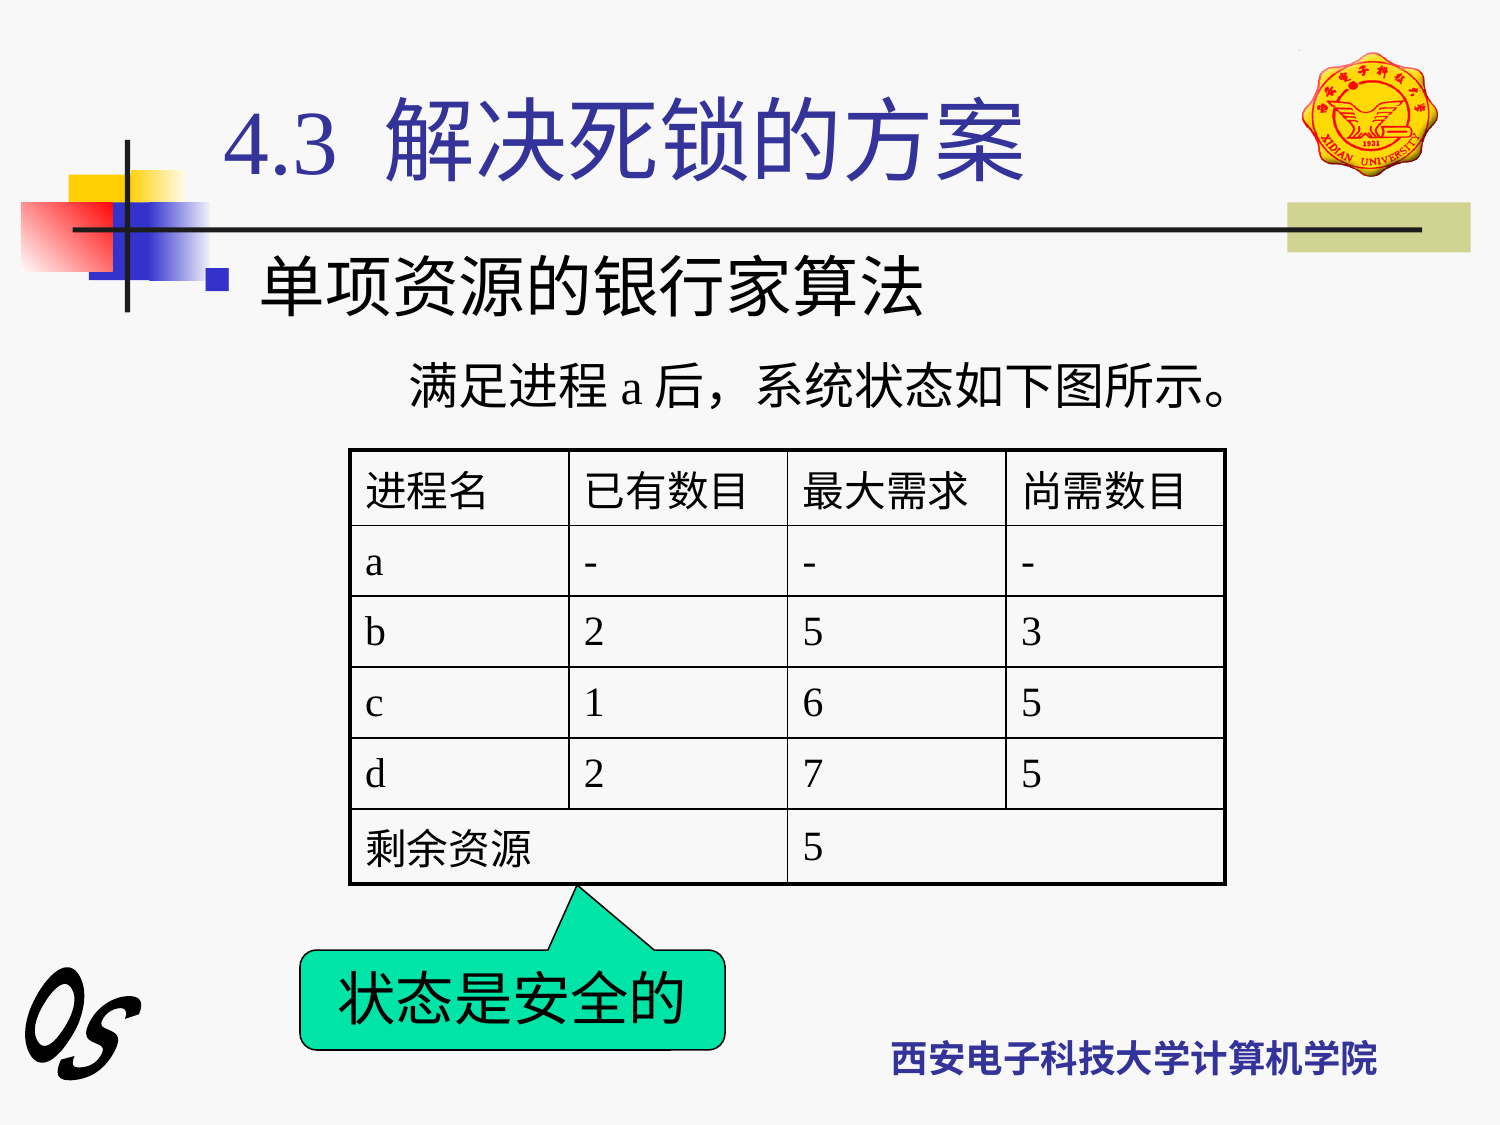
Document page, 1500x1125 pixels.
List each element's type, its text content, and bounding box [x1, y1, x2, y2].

table_cell 5 [1007, 739, 1223, 808]
table_cell b [352, 597, 568, 666]
table_cell 5 [788, 597, 1005, 666]
table_cell a [352, 526, 568, 595]
text_box 状态是安全的 [300, 884, 726, 1051]
table_cell 6 [788, 668, 1005, 737]
table_cell 2 [570, 597, 787, 666]
table_cell 1 [570, 668, 787, 737]
table_cell 5 [1007, 668, 1223, 737]
title 4.3 解决死锁的方案 [208, 74, 1488, 201]
slide_number [499, 1037, 813, 1113]
picture [1299, 49, 1438, 74]
table_header 尚需数目 [1007, 452, 1223, 525]
list 单项资源的银行家算法 满足进程a后，系统状态如下图所示。 [187, 237, 1463, 451]
table_cell c [352, 668, 568, 737]
table_cell 3 [1007, 597, 1223, 666]
table_cell 7 [788, 739, 1005, 808]
table_cell 剩余资源 [352, 810, 787, 882]
table_cell d [352, 739, 568, 808]
table_header 进程名 [352, 452, 568, 525]
table_cell - [788, 526, 1005, 595]
table_cell - [570, 526, 787, 595]
table_header 最大需求 [788, 452, 1005, 525]
table_header 已有数目 [570, 452, 787, 525]
table_cell - [1007, 526, 1223, 595]
table_cell 2 [570, 739, 787, 808]
table_cell 5 [788, 810, 1223, 882]
